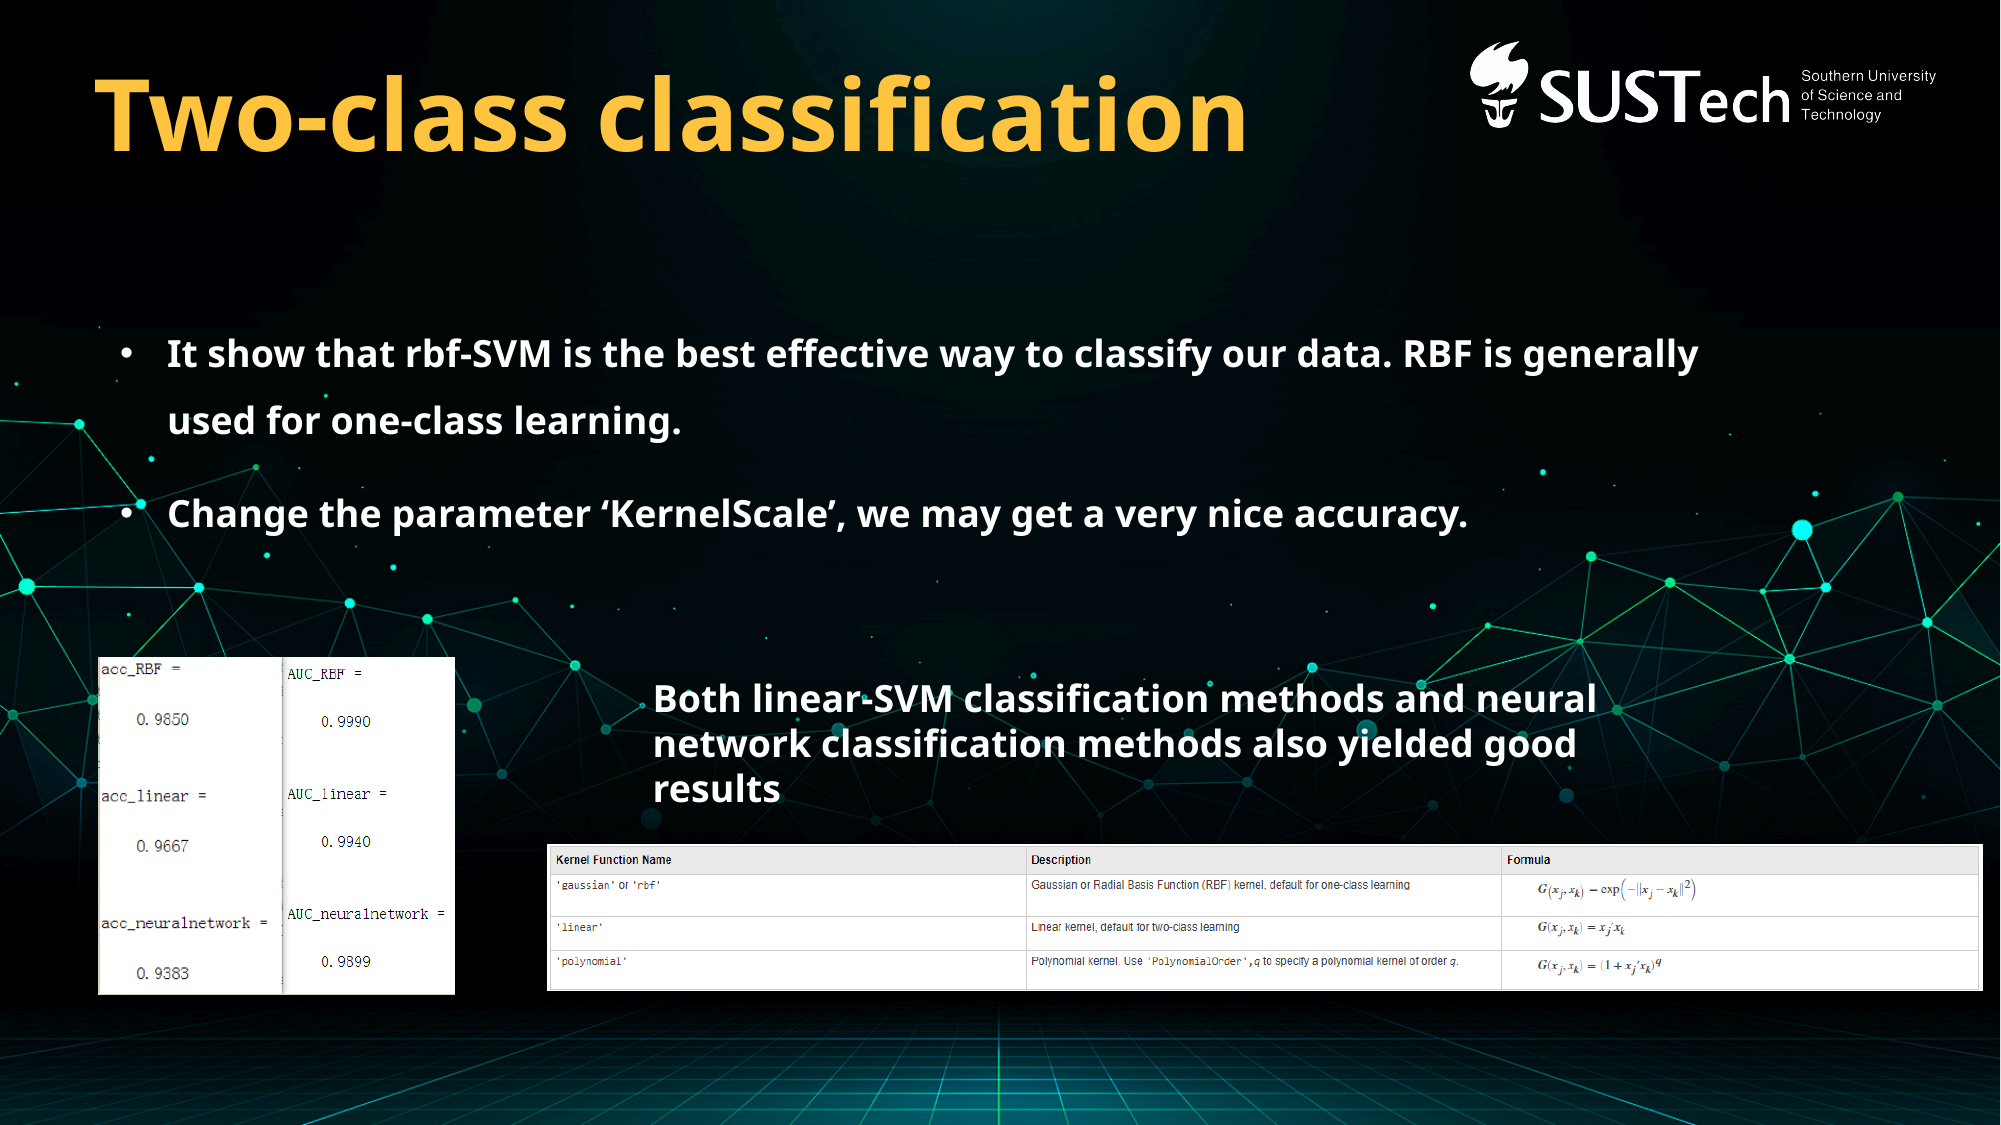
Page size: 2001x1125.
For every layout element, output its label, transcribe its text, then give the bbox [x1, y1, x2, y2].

text_box It show that rbf-SVM is the best effective way to classify our data. RBF is generally used for one-class learning. Change the parameter ‘KernelScale’, we may get a very nice accuracy. [0, 299, 1740, 543]
text_box Two-class classification [78, 43, 1671, 179]
text_box Both linear-SVM classification methods and neural network classification methods also yielded good results [637, 667, 1671, 818]
picture [0, 0, 2001, 1125]
